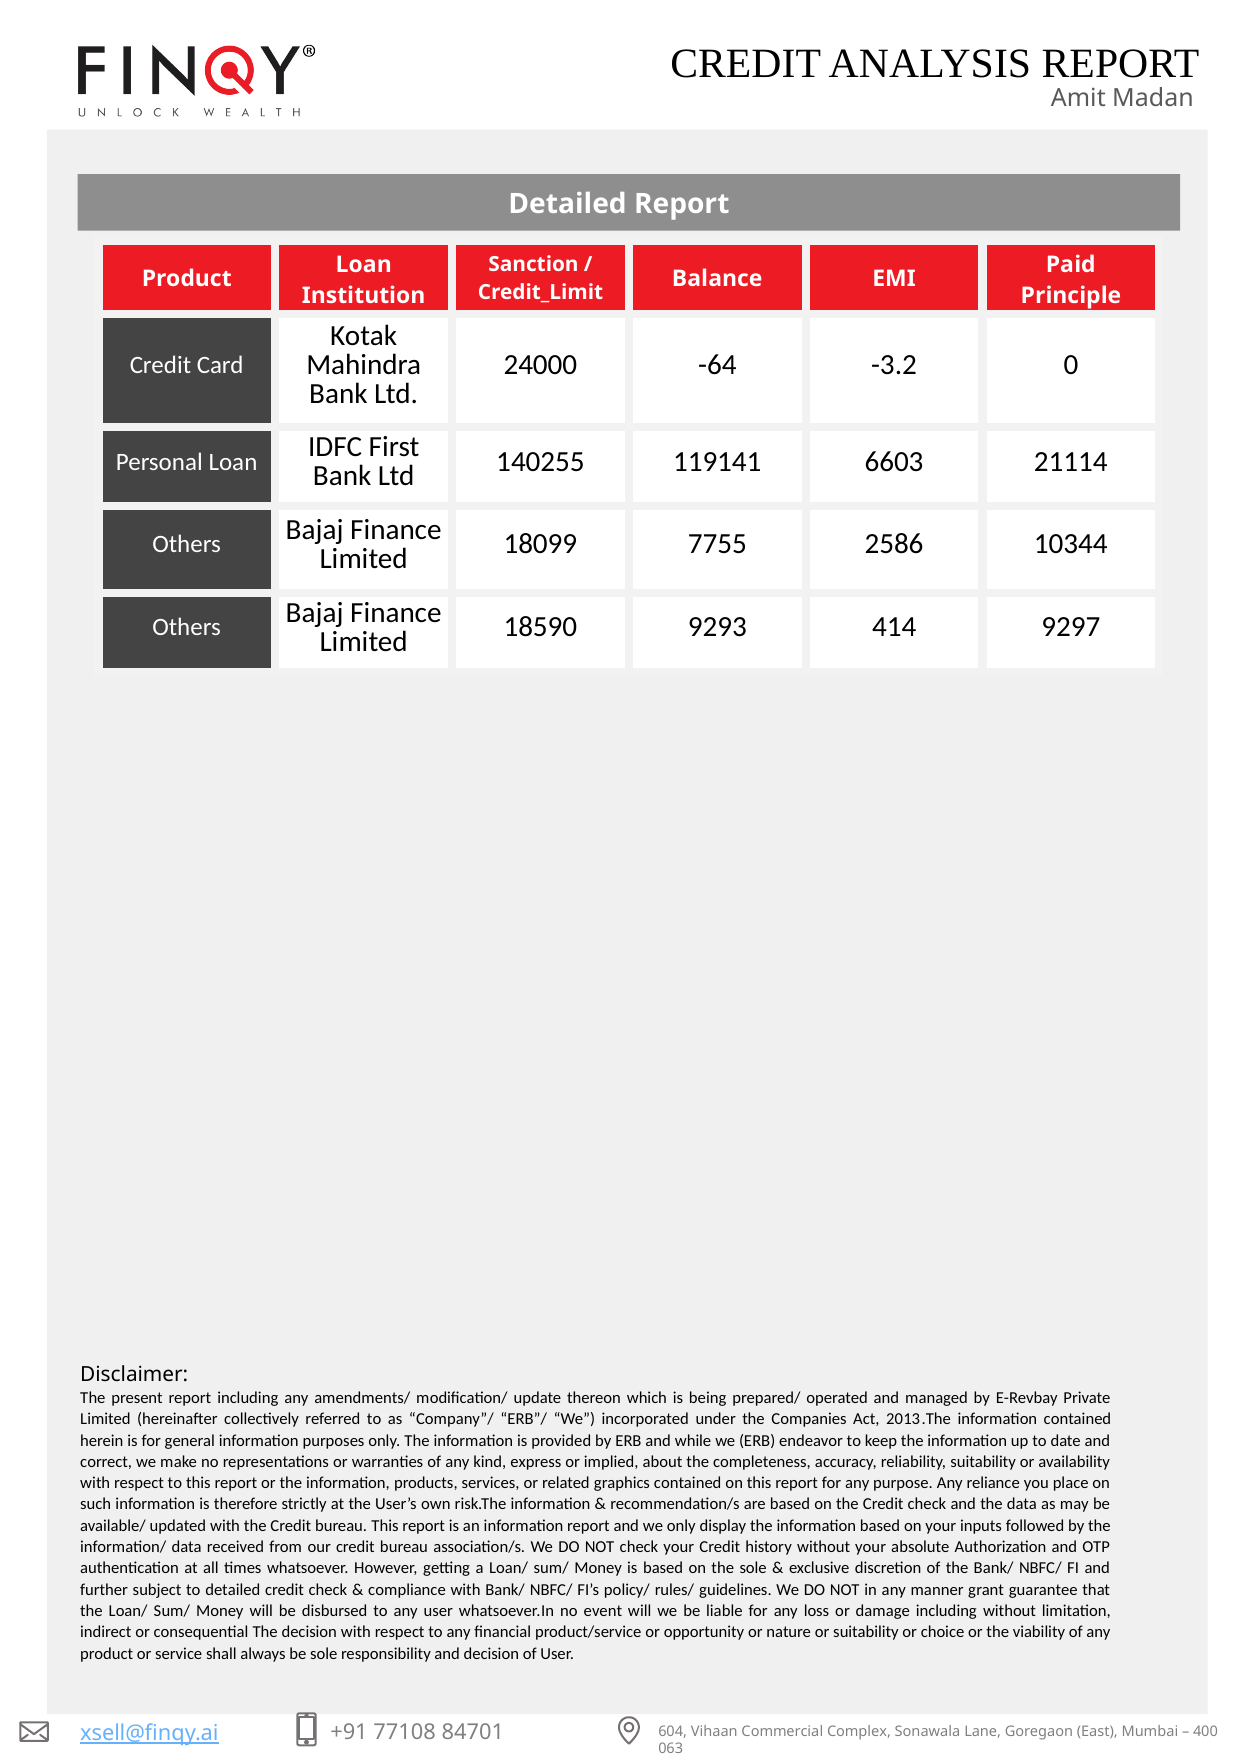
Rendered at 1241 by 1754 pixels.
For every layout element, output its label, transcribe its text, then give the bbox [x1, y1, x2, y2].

table_cell -64 [633, 318, 802, 423]
text_box CREDIT ANALYSIS REPORT [605, 28, 1215, 94]
table_cell Bajaj Finance Limited [279, 597, 448, 668]
table_cell IDFC First Bank Ltd [279, 431, 448, 502]
table_cell 119141 [633, 431, 802, 502]
table_cell Others [103, 510, 271, 589]
table_cell 9293 [633, 597, 802, 668]
table_header Product [103, 245, 271, 310]
table_cell -3.2 [810, 318, 978, 423]
table_cell 414 [810, 597, 978, 668]
table_cell Credit Card [103, 318, 271, 423]
table_cell 24000 [456, 318, 625, 423]
table_header Paid Principle [987, 245, 1155, 310]
text_box Disclaimer: The present report including any amendments/ modification/ update thereon which is being prepared/ operated and managed by E-Revbay Private Limited (hereinafter collectively referred to as “Company”/ “ERB”/ “We”) incorporated under the Companies Act, 2013.The information contained herein is for general information purposes only. The information is provided by ERB and while we (ERB) endeavor to keep the information up to date and correct, we make no representations or warranties of any kind, express or implied, about the completeness, accuracy, reliability, suitability or availability with respect to this report or the information, products, services, or related graphics contained on this report for any purpose. Any reliance you place on such information is therefore strictly at the User’s own risk.The information & recommendation/s are based on the Credit check and the data as may be available/ updated with the Credit bureau. This report is an information report and we only display the information based on your inputs followed by the information/ data received from our credit bureau association/s. We DO NOT check your Credit history without your absolute Authorization and OTP authentication at all times whatsoever. However, getting a Loan/ sum/ Money is based on the sole & exclusive discretion of the Bank/ NBFC/ FI and further subject to detailed credit check & compliance with Bank/ NBFC/ FI’s policy/ rules/ guidelines. We DO NOT in any manner grant guarantee that the Loan/ Sum/ Money will be disbursed to any user whatsoever.In no event will we be liable for any loss or damage including without limitation, indirect or consequential The decision with respect to any financial product/service or opportunity or nature or suitability or choice or the viability of any product or service shall always be sole responsibility and decision of User. [65, 1353, 1127, 1670]
table_header Sanction / Credit_Limit [456, 245, 625, 310]
table_cell 18099 [456, 510, 625, 589]
table_cell Personal Loan [103, 431, 271, 502]
text_box 604, Vihaan Commercial Complex, Sonawala Lane, Goregaon (East), Mumbai – 400 063 [643, 1714, 1240, 1754]
picture [78, 42, 316, 119]
text_box [46, 129, 1209, 1715]
table_cell 18590 [456, 597, 625, 668]
table_cell 21114 [987, 431, 1155, 502]
table_cell Kotak Mahindra Bank Ltd. [279, 318, 448, 423]
table_header Balance [633, 245, 802, 310]
table_cell 2586 [810, 510, 978, 589]
table_cell 6603 [810, 431, 978, 502]
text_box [77, 174, 1181, 231]
text_box Amit Madan [721, 73, 1209, 119]
text_box +91 77108 84701 [342, 1710, 592, 1752]
table_cell Others [103, 597, 271, 668]
table_cell 9297 [987, 597, 1155, 668]
table_header Loan Institution [279, 245, 448, 310]
table_cell 7755 [633, 510, 802, 589]
text_box xsell@finqy.ai [65, 1710, 342, 1754]
table_cell 0 [987, 318, 1155, 423]
table_cell 140255 [456, 431, 625, 502]
table_cell Bajaj Finance Limited [279, 510, 448, 589]
table_cell 10344 [987, 510, 1155, 589]
table_header EMI [810, 245, 978, 310]
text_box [20, 1722, 48, 1741]
